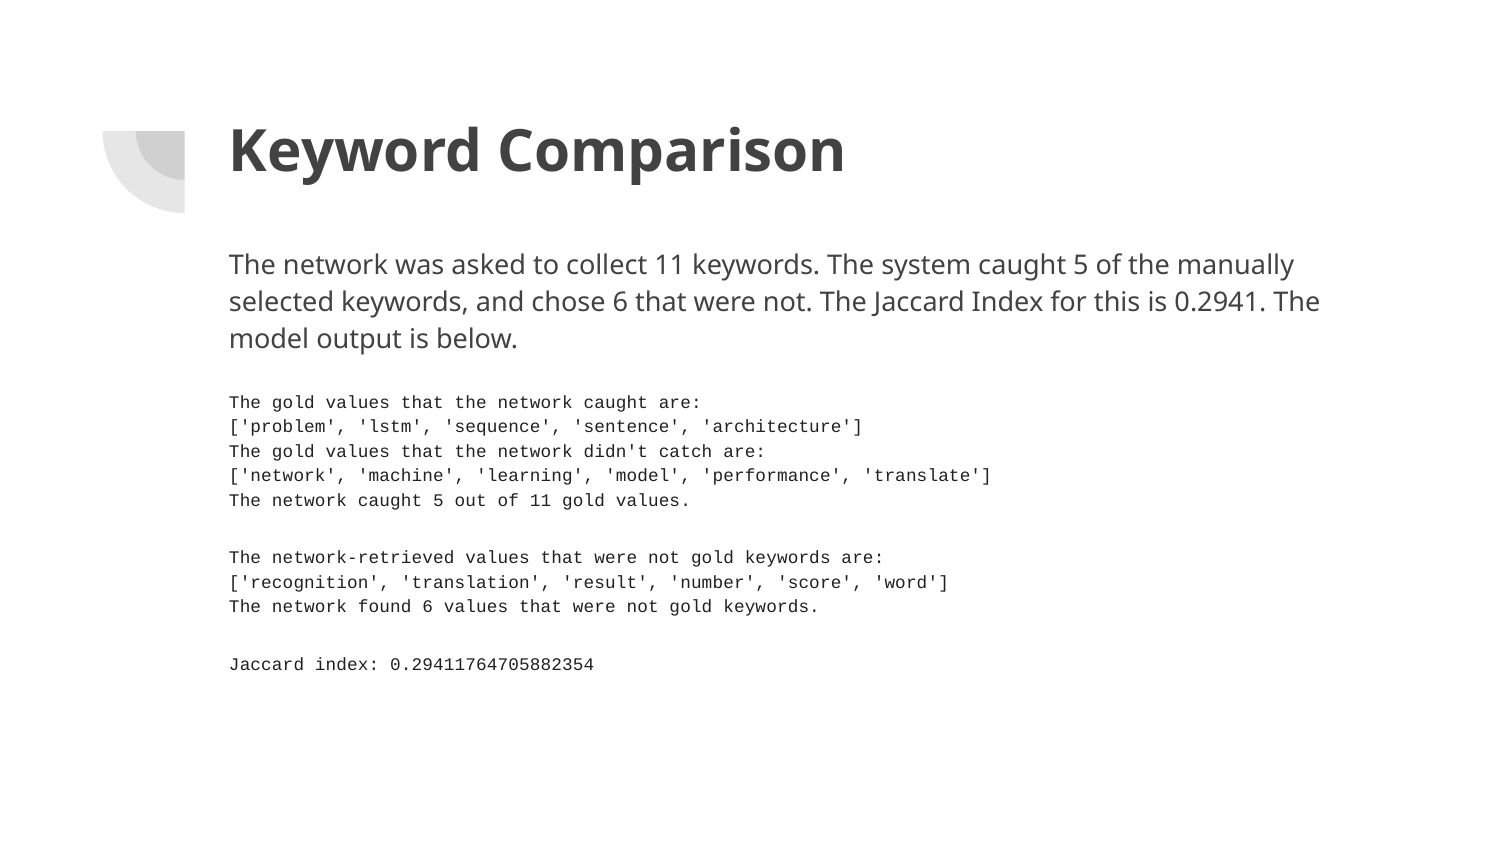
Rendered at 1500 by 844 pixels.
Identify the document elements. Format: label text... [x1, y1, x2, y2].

title Keyword Comparison [213, 98, 1368, 227]
list The network was asked to collect 11 keywords. The system caught 5 of the manually selected keywords, and chose 6 that were not. The Jaccard Index for this is 0.2941. The model output is below. The gold values that the network caught are: ['problem', 'lstm', 'sequence', 'sentence', 'architecture'] The gold values that the network didn't catch are: ['network', 'machine', 'learning', 'model', 'performance', 'translate'] The network caught 5 out of 11 gold values. The network-retrieved values that were not gold keywords are: ['recognition', 'translation', 'result', 'number', 'score', 'word'] The network found 6 values that were not gold keywords. Jaccard index: 0.29411764705882354 [213, 227, 1368, 744]
